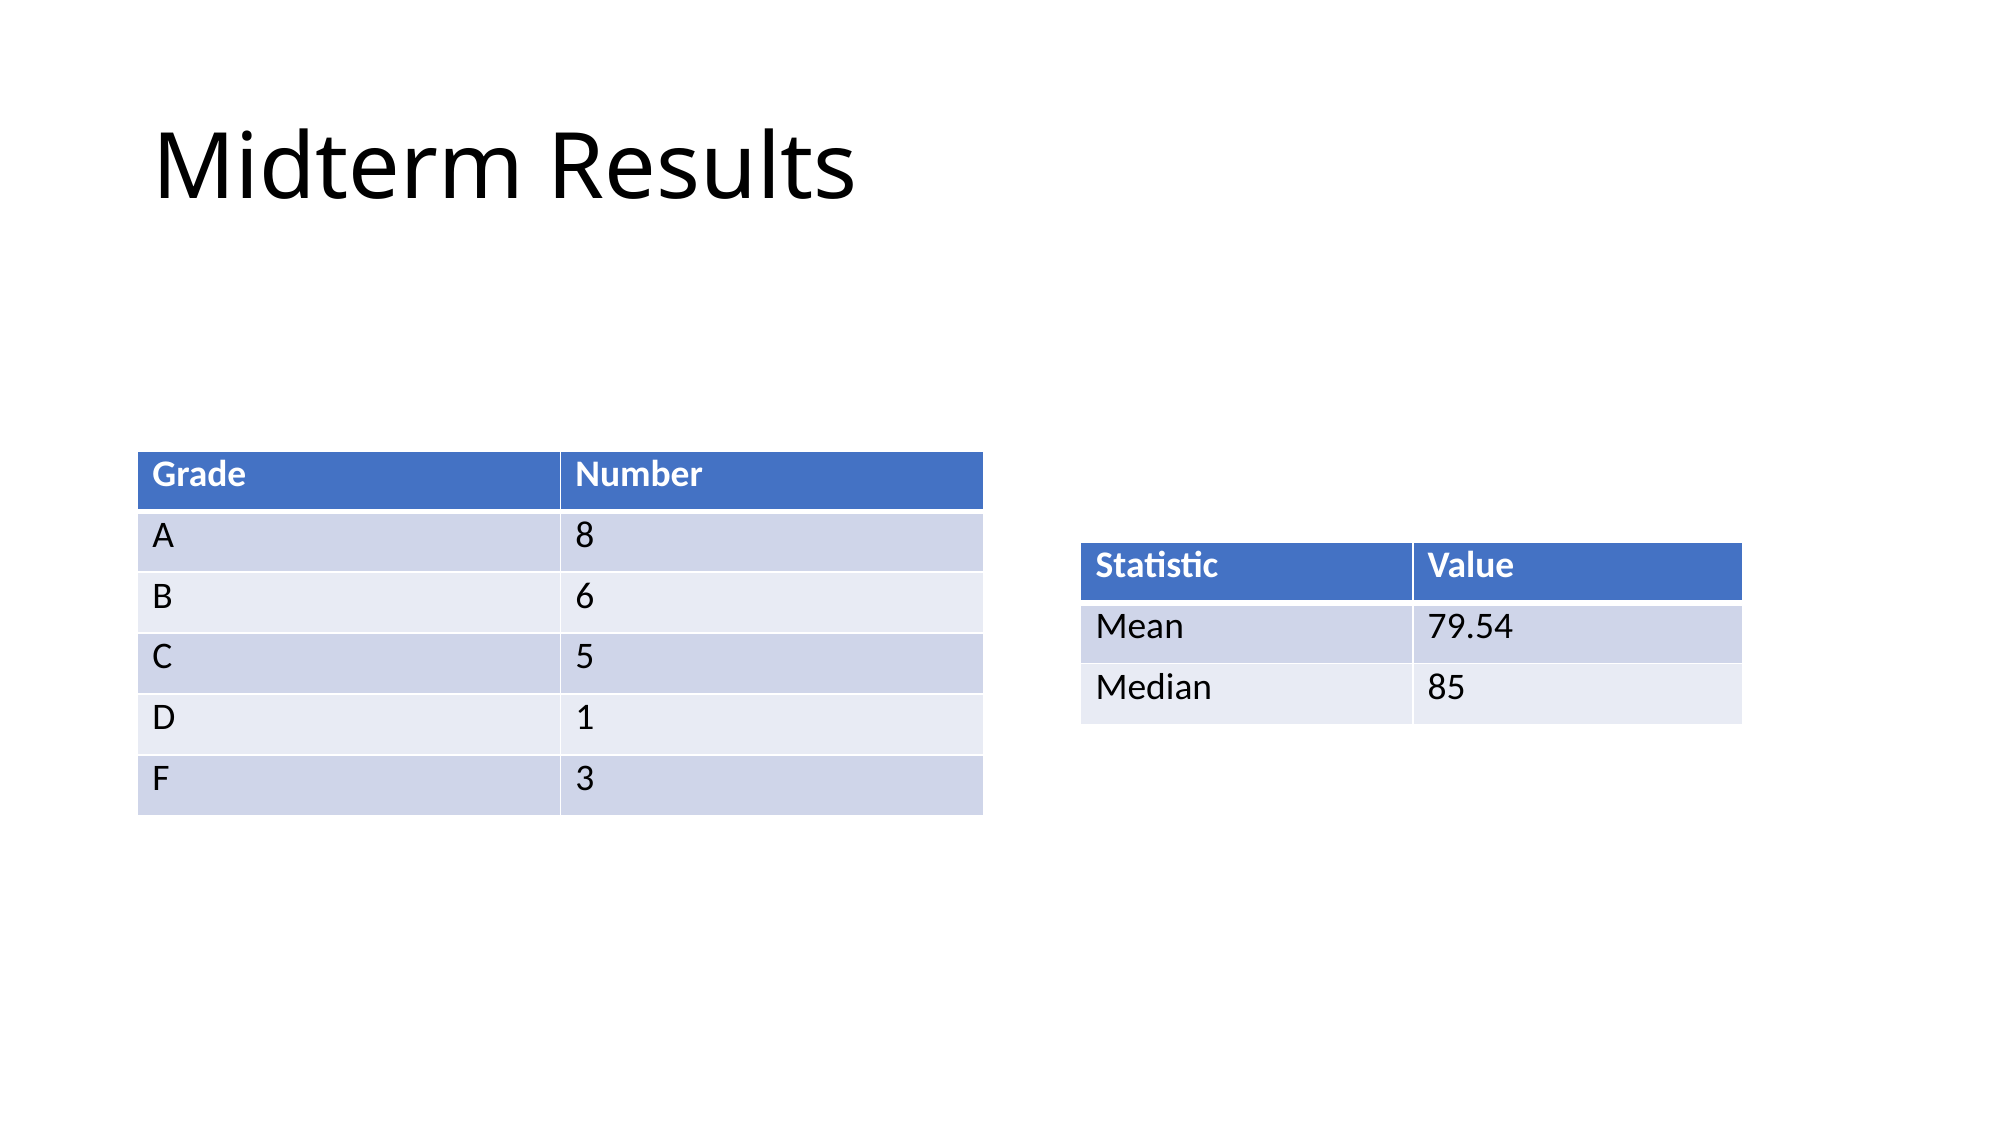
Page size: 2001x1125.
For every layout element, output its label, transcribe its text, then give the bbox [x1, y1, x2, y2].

title Midterm Results [137, 59, 1863, 278]
table_cell F [138, 756, 560, 815]
table_cell 5 [561, 634, 983, 693]
table_header Statistic [1081, 543, 1412, 600]
table_cell Median [1081, 664, 1412, 724]
table_cell 1 [561, 695, 983, 754]
table_cell B [138, 573, 560, 632]
table_cell C [138, 634, 560, 693]
table_cell 3 [561, 756, 983, 815]
table_cell A [138, 514, 560, 571]
table_header Value [1414, 543, 1742, 600]
table_cell Mean [1081, 606, 1412, 663]
table_cell D [138, 695, 560, 754]
table_cell 79.54 [1414, 606, 1742, 663]
table_header Grade [138, 452, 560, 509]
table_cell 8 [561, 514, 983, 571]
table_cell 85 [1414, 664, 1742, 724]
table_header Number [561, 452, 983, 509]
table_cell 6 [561, 573, 983, 632]
